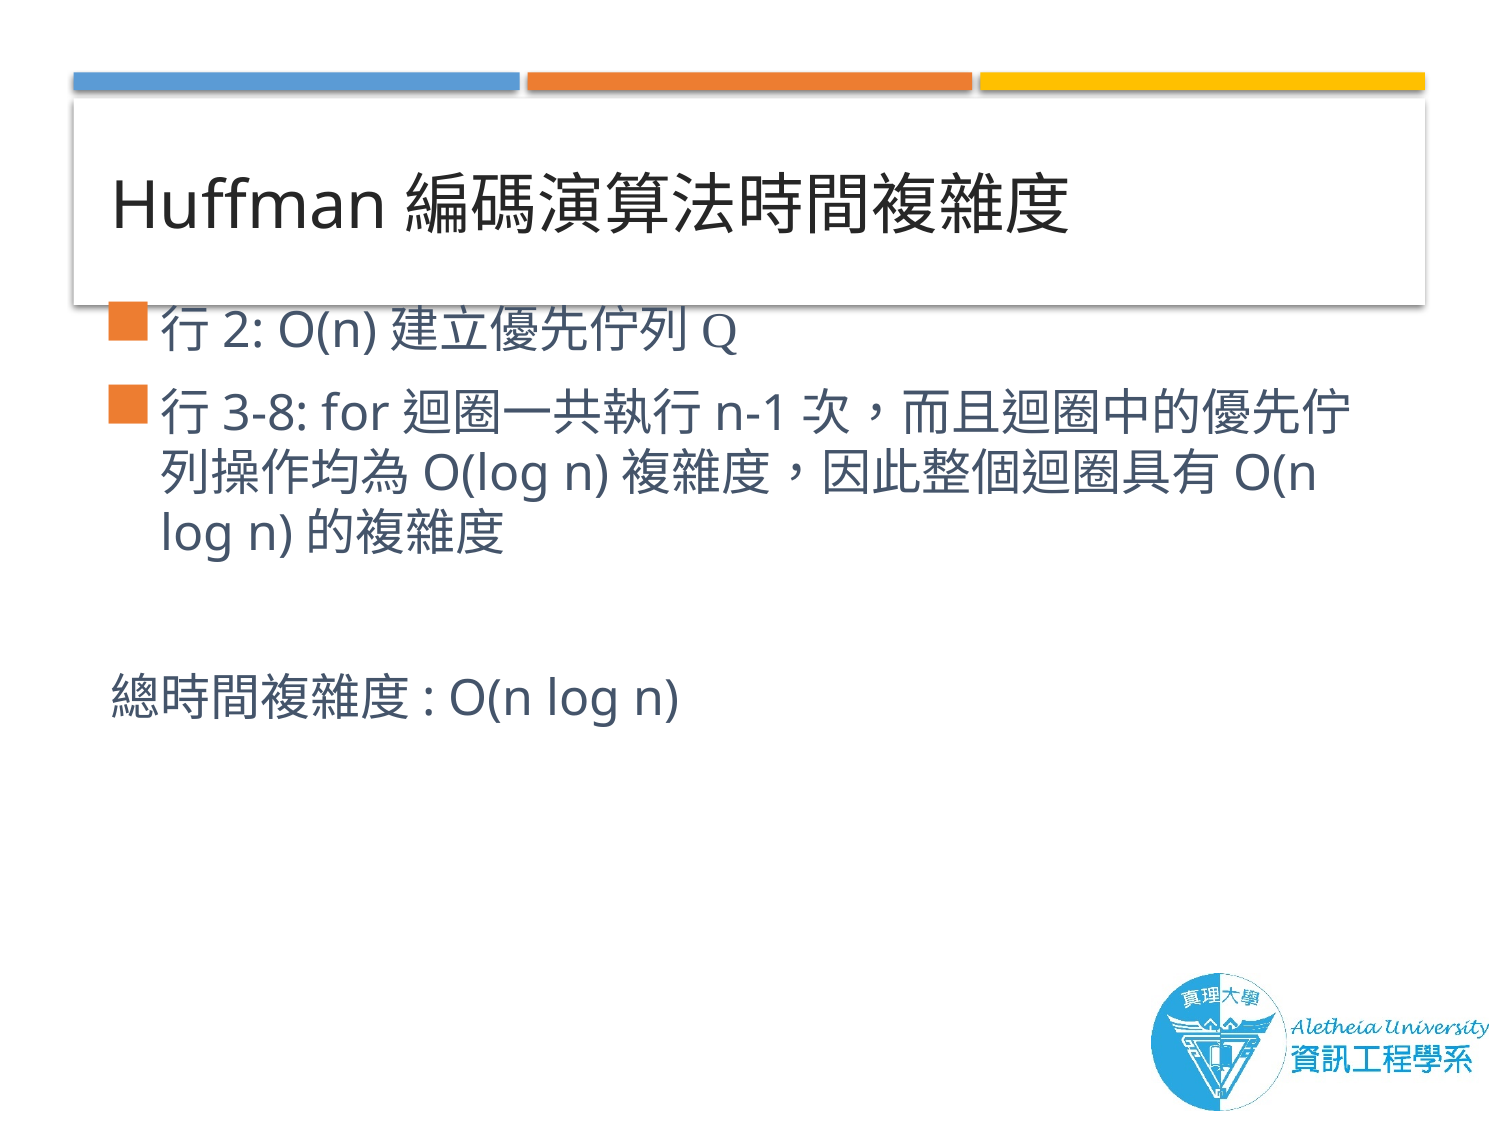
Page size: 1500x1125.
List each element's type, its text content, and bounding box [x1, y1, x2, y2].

list 行2: O(n)建立優先佇列Q 行3-8: for迴圈一共執行n-1次，而且迴圈中的優先佇列操作均為O(log n)複雜度，因此整個迴圈具有O(n log n)的複雜度 總時間複雜度: O(n log n) [95, 290, 1406, 962]
title Huffman編碼演算法時間複雜度 [95, 112, 1406, 290]
picture [1151, 973, 1489, 1111]
